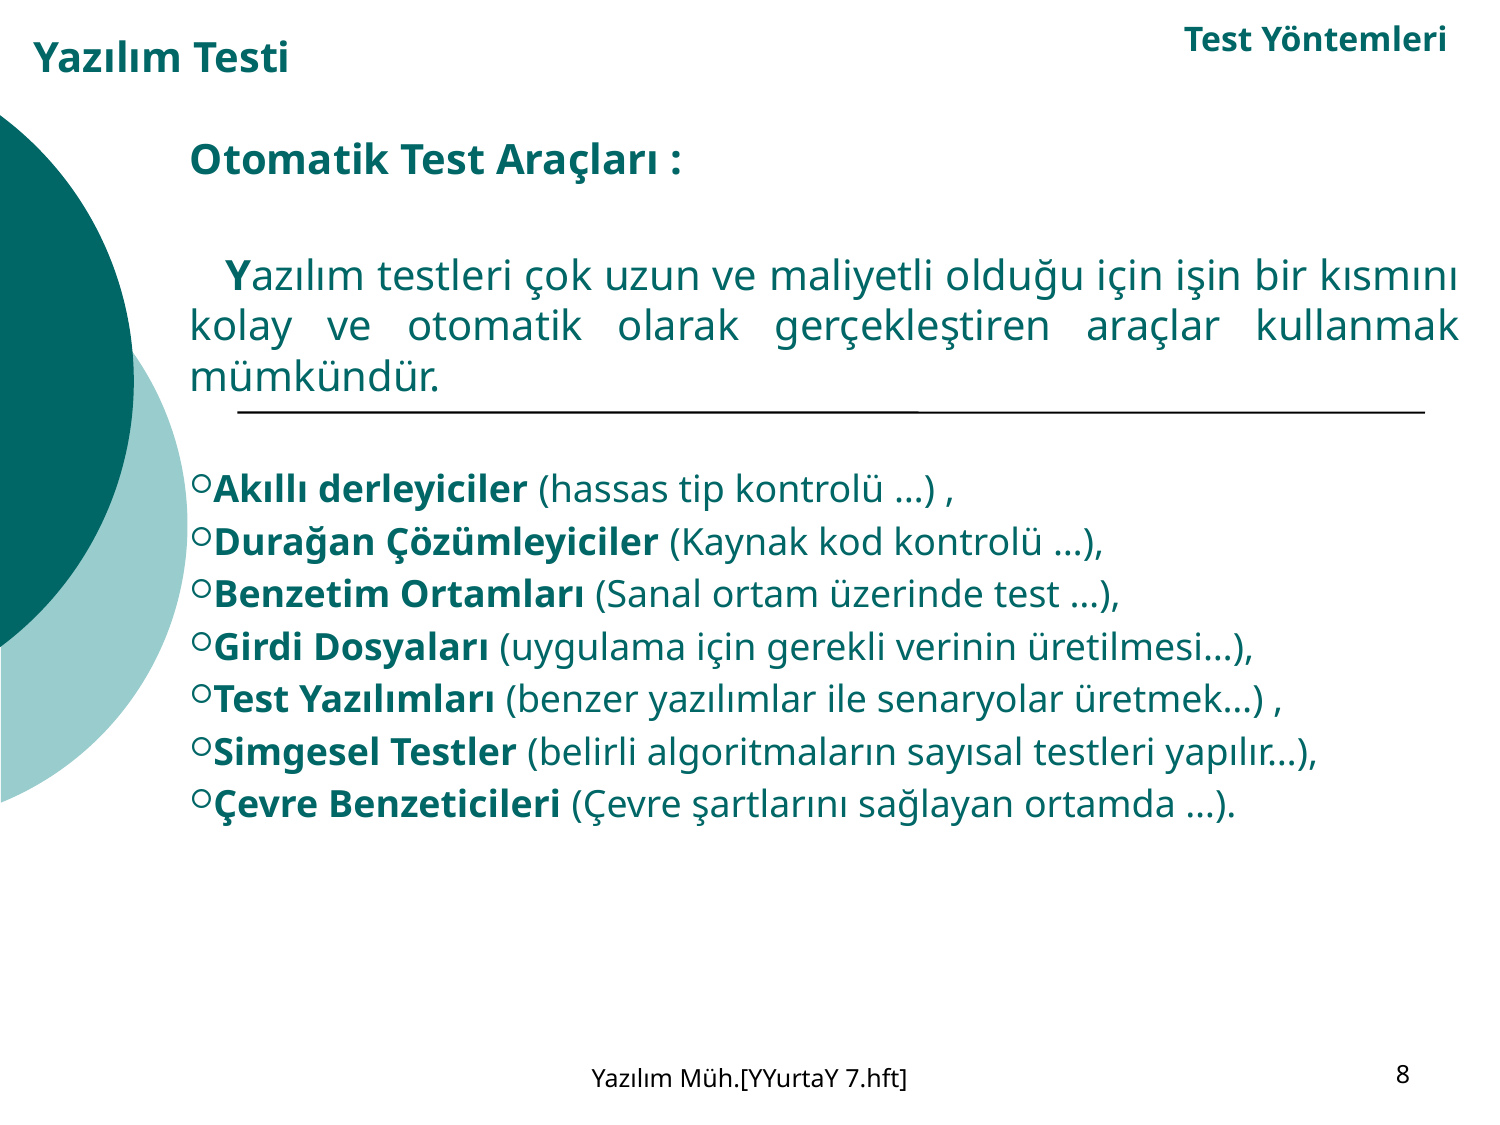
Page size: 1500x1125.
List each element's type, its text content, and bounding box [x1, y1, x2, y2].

footer Yazılım Müh.[YYurtaY 7.hft] [512, 1024, 988, 1101]
slide_number 8 [1074, 1024, 1426, 1101]
title Yazılım Testi [18, 24, 507, 89]
text_box Test Yöntemleri [474, 0, 1463, 88]
subtitle Otomatik Test Araçları : Yazılım testleri çok uzun ve maliyetli olduğu için işin bir kısmını kolay ve otomatik olarak gerçekleştiren araçlar kullanmak mümkündür. Akıllı derleyiciler (hassas tip kontrolü …) , Durağan Çözümleyiciler (Kaynak kod kontrolü …), Benzetim Ortamları (Sanal ortam üzerinde test …), Girdi Dosyaları (uygulama için gerekli verinin üretilmesi…), Test Yazılımları (benzer yazılımlar ile senaryolar üretmek…) , Simgesel Testler (belirli algoritmaların sayısal testleri yapılır…), Çevre Benzeticileri (Çevre şartlarını sağlayan ortamda …). [174, 124, 1476, 1013]
